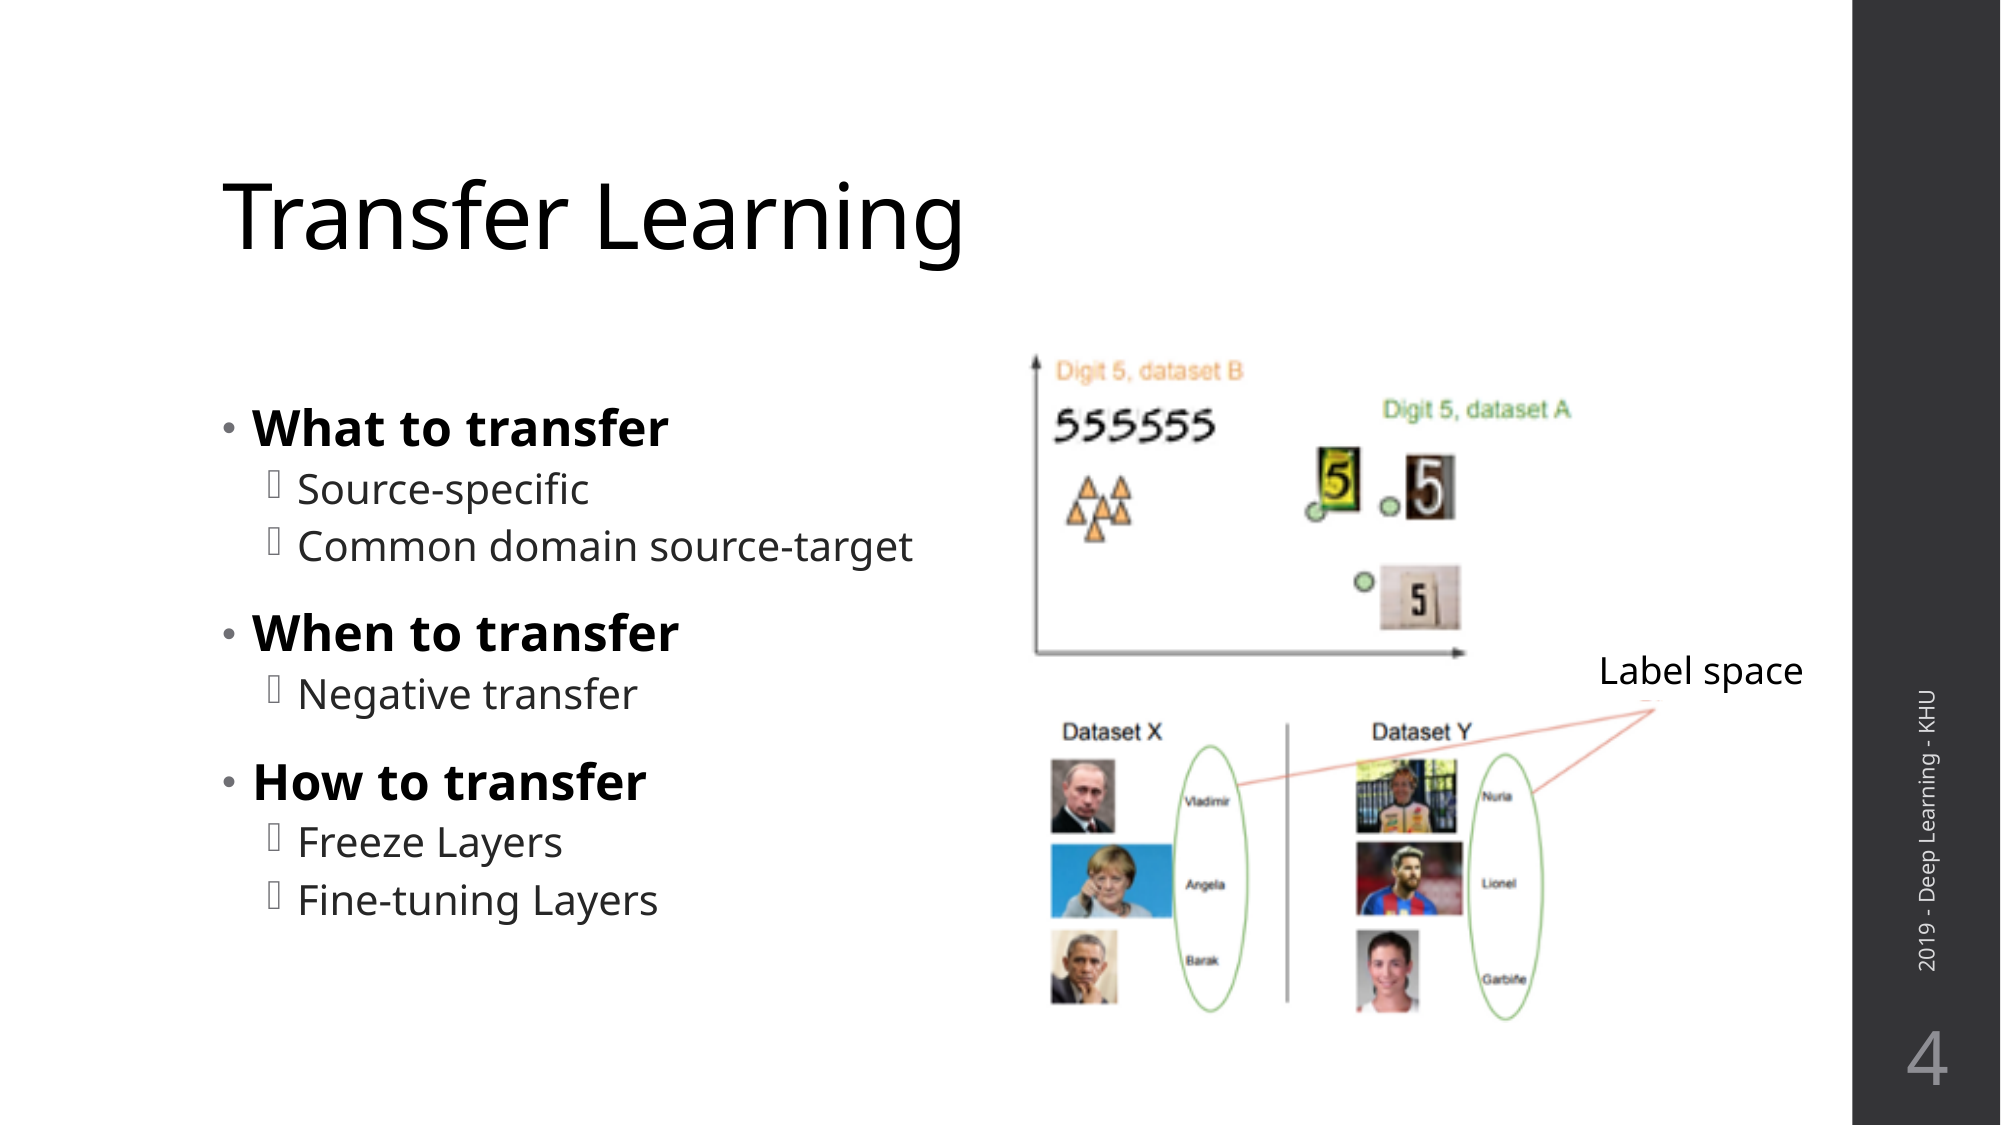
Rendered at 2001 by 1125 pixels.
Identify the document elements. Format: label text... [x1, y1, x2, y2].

list What to transfer Source-specific Common domain source-target When to transfer Negative transfer How to transfer Freeze Layers Fine-tuning Layers [206, 299, 1617, 1014]
footer 2019 - Deep Learning - KHU [1897, 400, 1958, 988]
title Transfer Learning [206, 60, 1797, 278]
slide_number 4 [1852, 1012, 2000, 1110]
text_box Label space [1591, 639, 1820, 700]
picture [991, 326, 1663, 1024]
